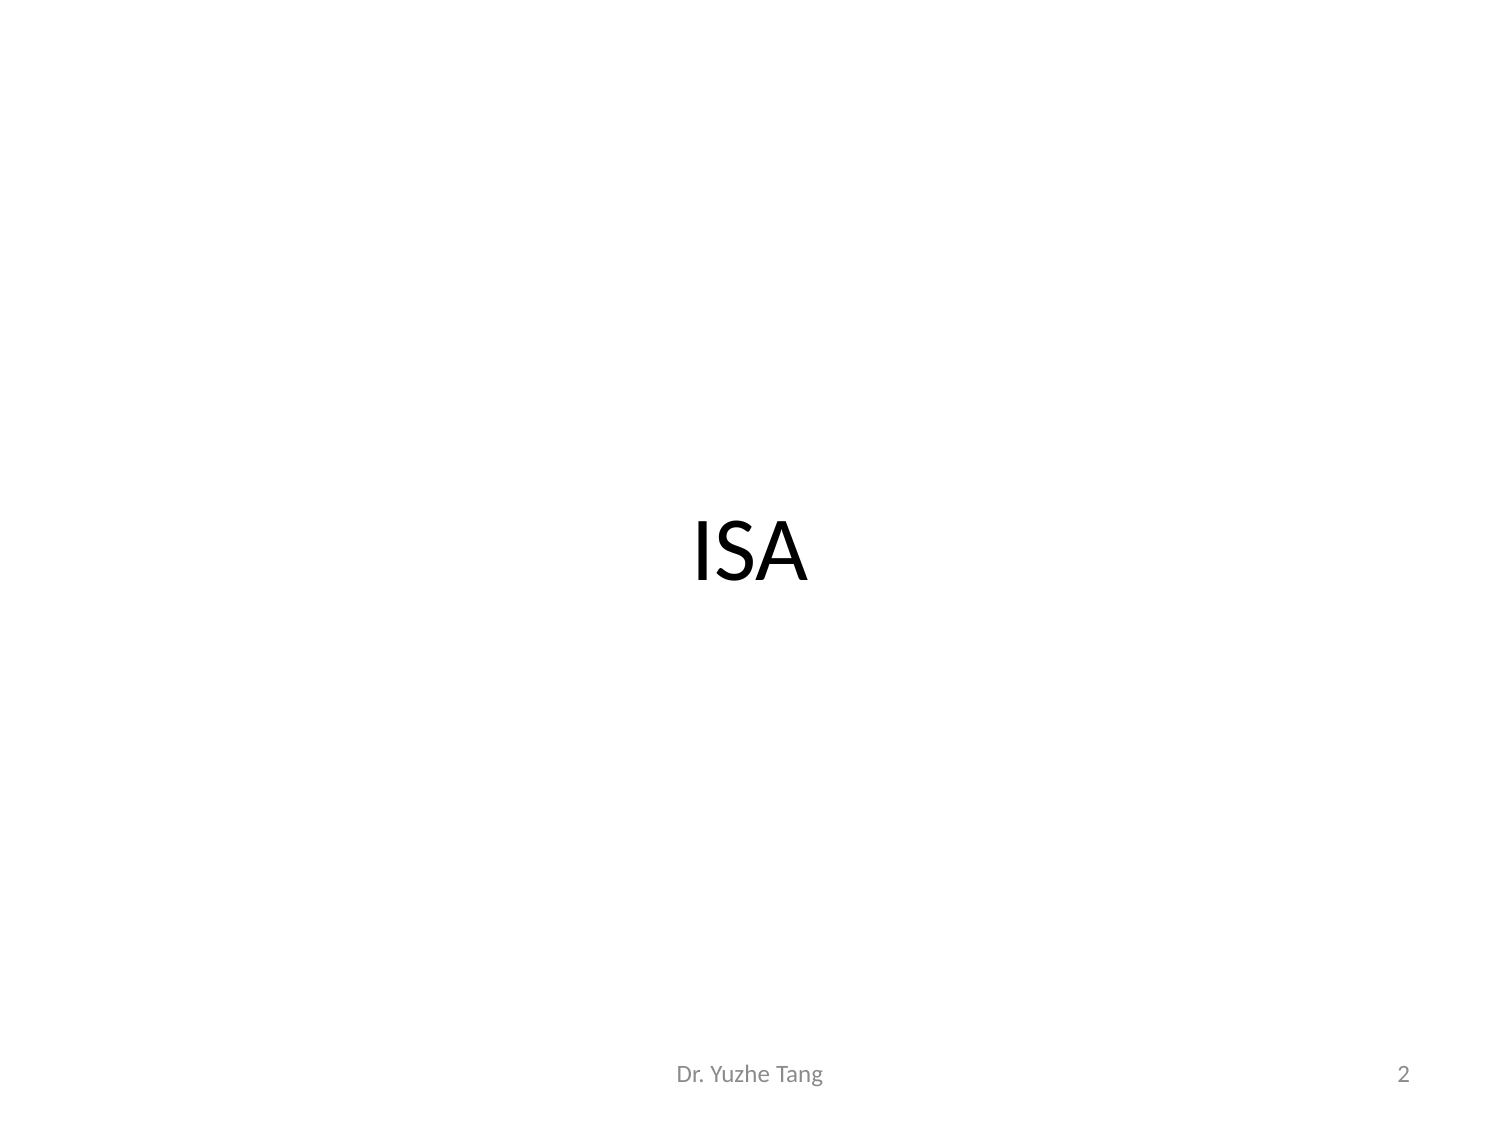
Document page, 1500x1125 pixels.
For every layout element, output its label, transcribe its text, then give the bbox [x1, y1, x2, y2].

title ISA [75, 450, 1425, 638]
slide_number 2 [1074, 1042, 1425, 1103]
footer Dr. Yuzhe Tang [512, 1042, 988, 1103]
